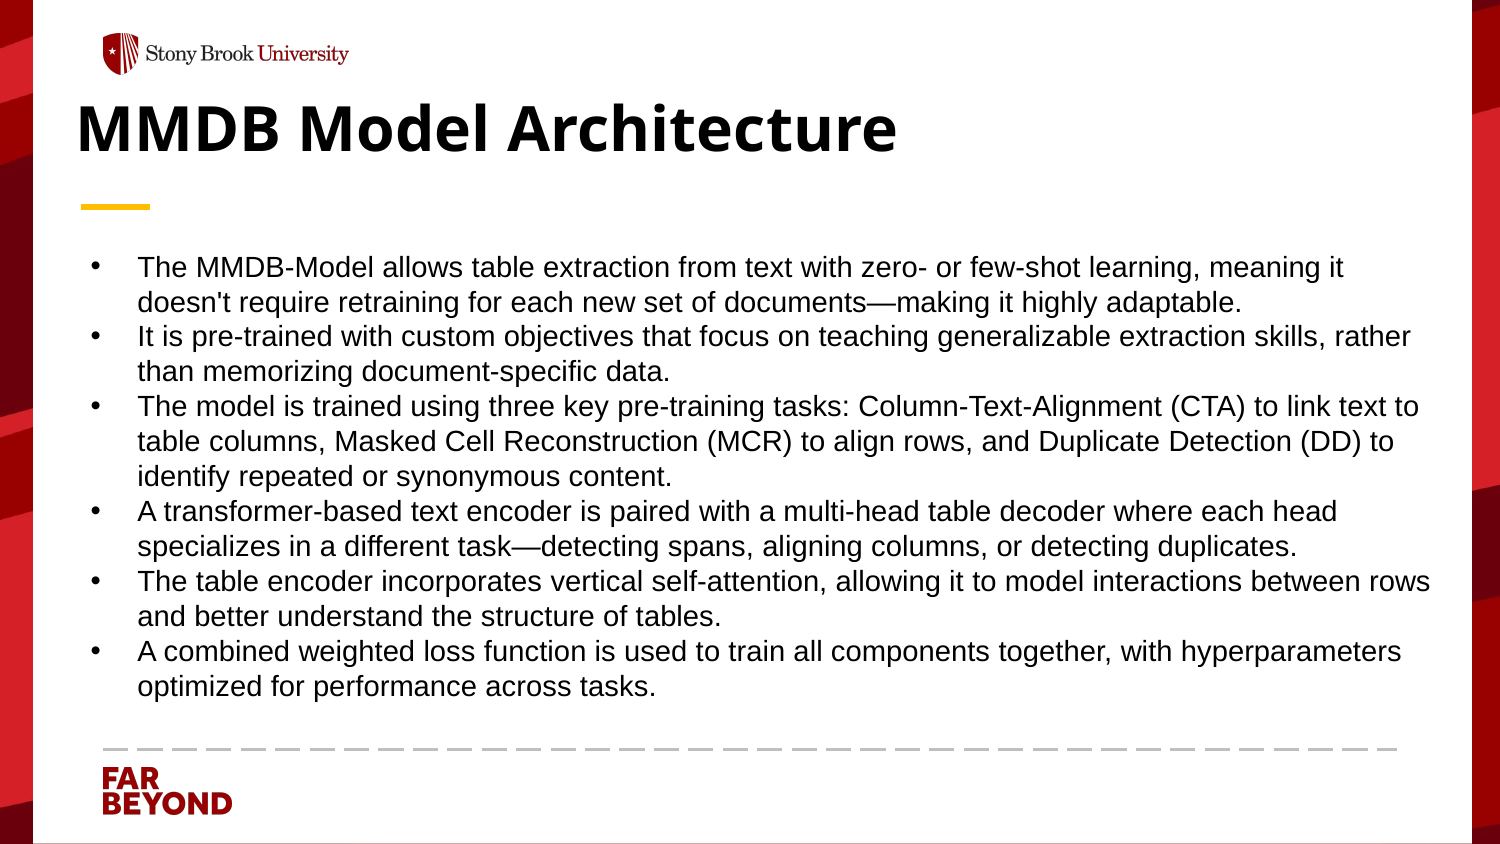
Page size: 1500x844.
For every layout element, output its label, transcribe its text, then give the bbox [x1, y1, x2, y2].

text_box The MMDB-Model allows table extraction from text with zero- or few-shot learning, meaning it doesn't require retraining for each new set of documents—making it highly adaptable. It is pre-trained with custom objectives that focus on teaching generalizable extraction skills, rather than memorizing document-specific data. The model is trained using three key pre-training tasks: Column-Text-Alignment (CTA) to link text to table columns, Masked Cell Reconstruction (MCR) to align rows, and Duplicate Detection (DD) to identify repeated or synonymous content. A transformer-based text encoder is paired with a multi-head table decoder where each head specializes in a different task—detecting spans, aligning columns, or detecting duplicates. The table encoder incorporates vertical self-attention, allowing it to model interactions between rows and better understand the structure of tables. A combined weighted loss function is used to train all components together, with hyperparameters optimized for performance across tasks. [75, 240, 1456, 710]
picture [103, 767, 232, 815]
title MMDB Model Architecture [75, 89, 1236, 231]
picture [1472, 0, 1500, 844]
picture [0, 0, 33, 844]
picture [103, 33, 349, 75]
